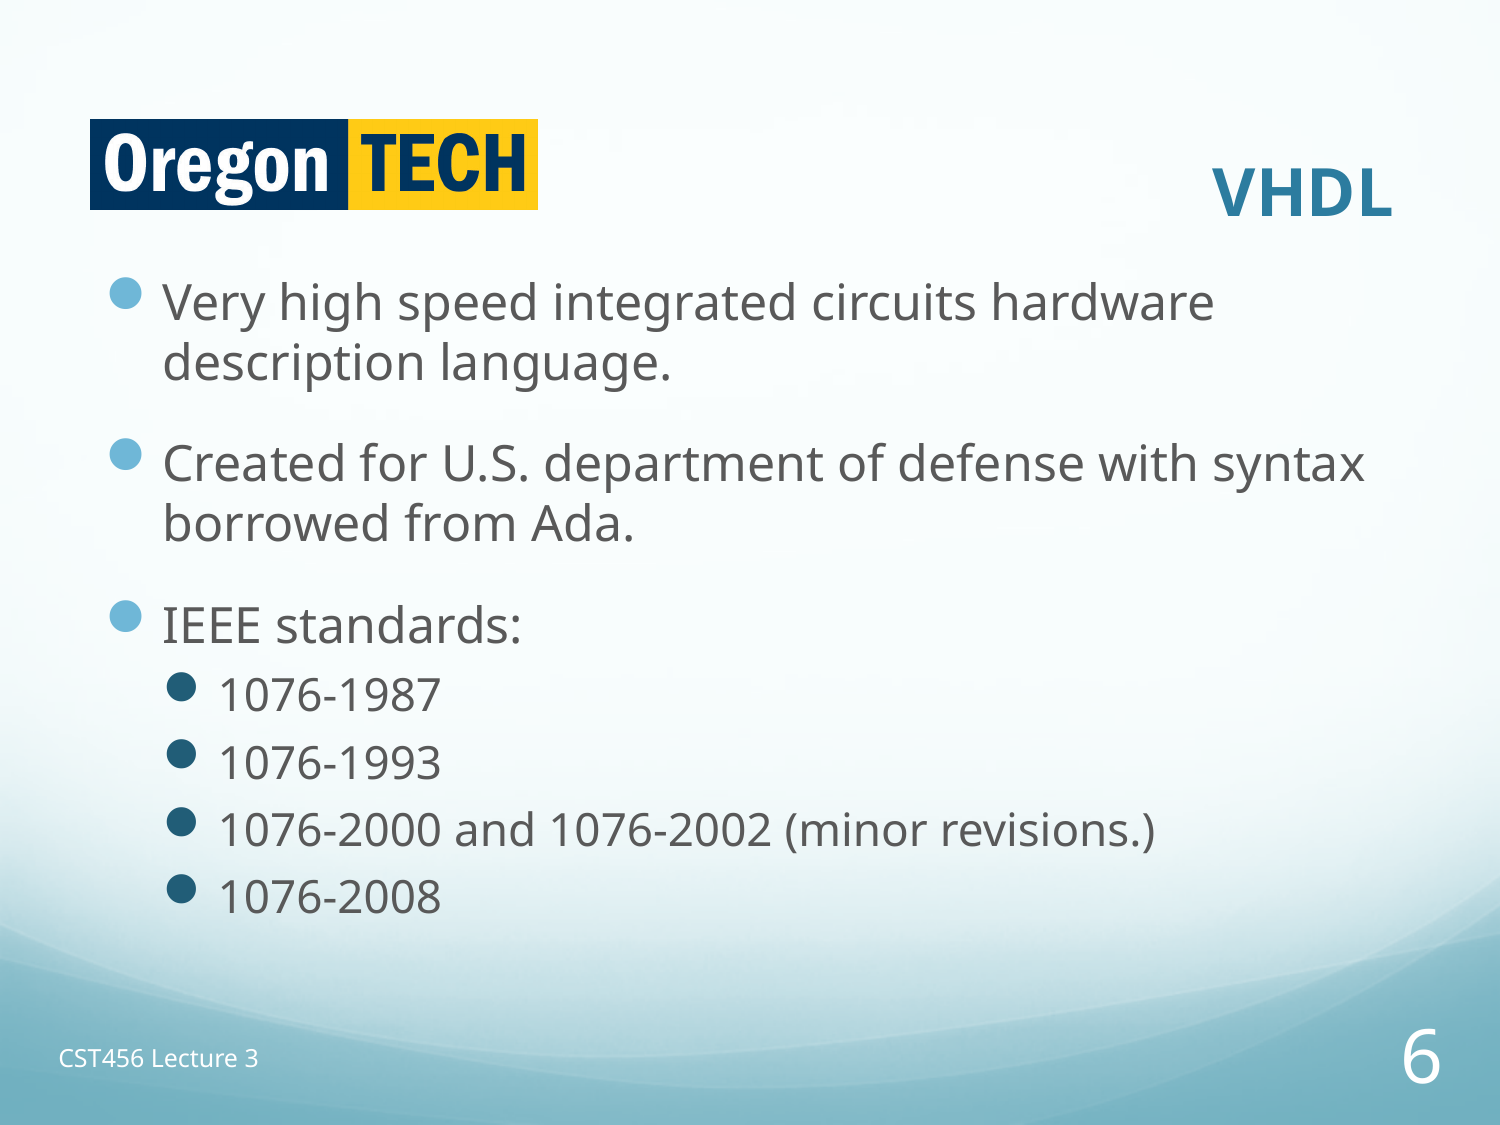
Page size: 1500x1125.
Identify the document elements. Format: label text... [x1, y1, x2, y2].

footer CST456 Lecture 3 [43, 1029, 838, 1090]
slide_number 6 [1295, 1029, 1459, 1090]
list Very high speed integrated circuits hardware description language. Created for U.S. department of defense with syntax borrowed from Ada. IEEE standards: 1076-1987 1076-1993 1076-2000 and 1076-2002 (minor revisions.) 1076-2008 [90, 262, 1410, 975]
picture [89, 119, 538, 211]
title VHDL [90, 17, 1410, 237]
